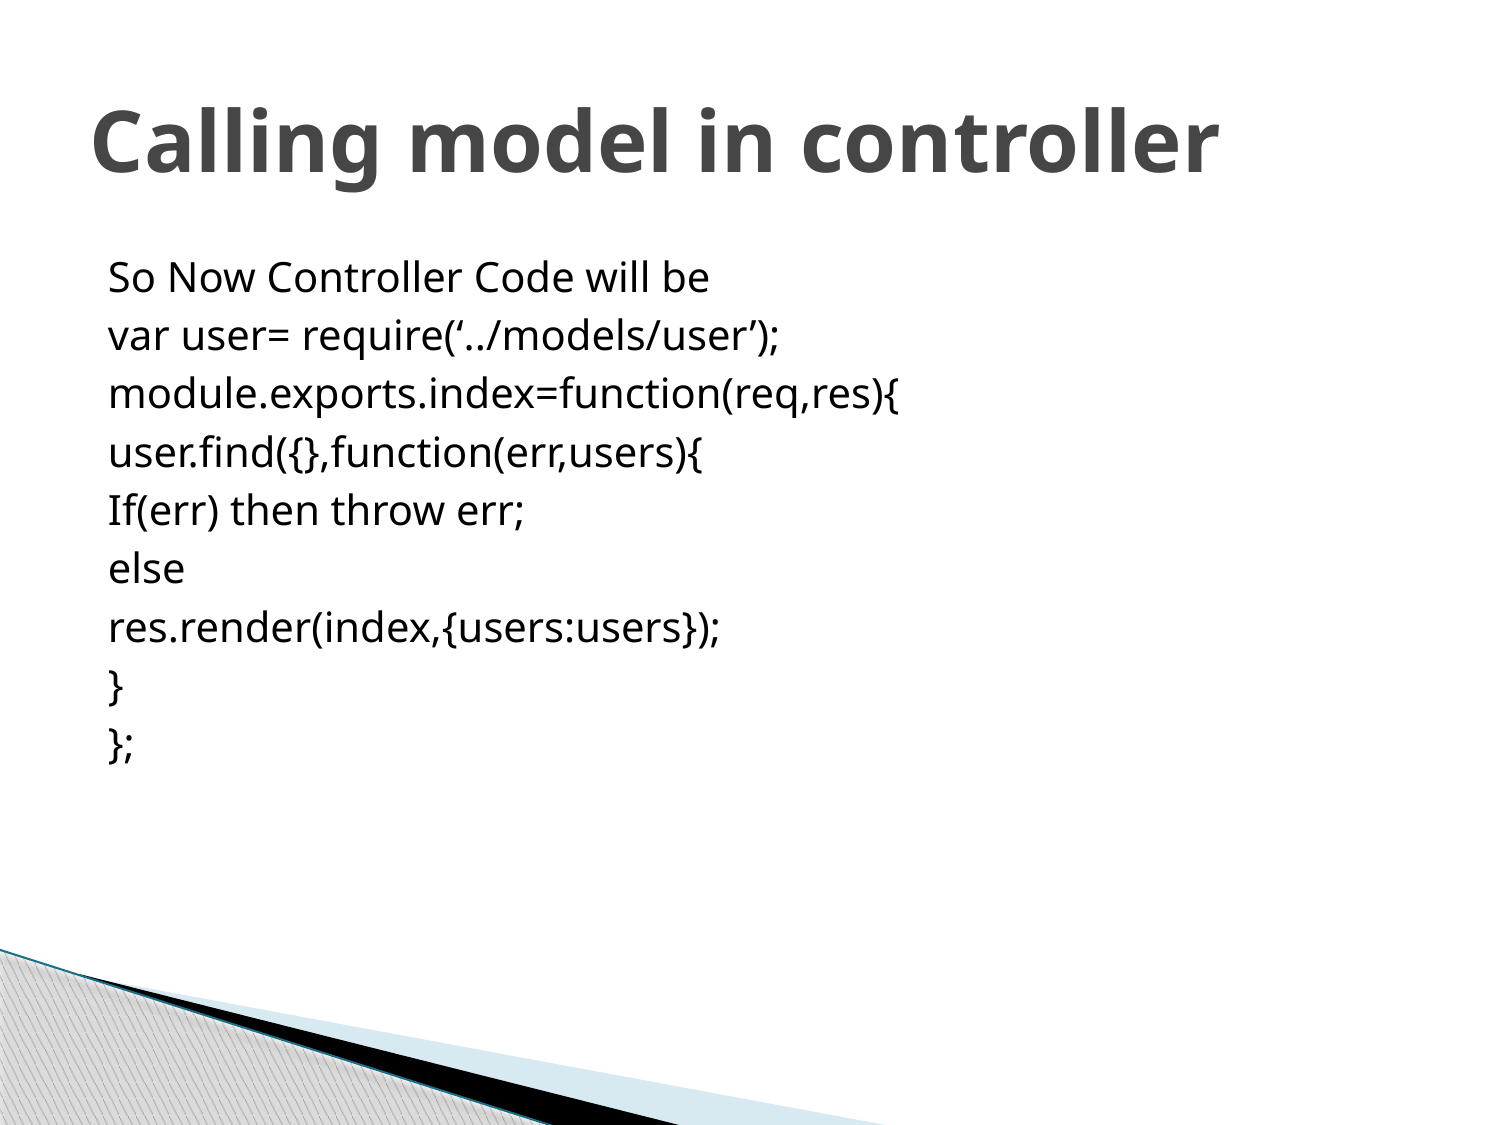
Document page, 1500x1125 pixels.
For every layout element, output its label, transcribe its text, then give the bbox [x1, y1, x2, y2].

list So Now Controller Code will be var user= require(‘../models/user’); module.exports.index=function(req,res){ user.find({},function(err,users){ If(err) then throw err; else res.render(index,{users:users}); } }; [75, 242, 1425, 986]
title Calling model in controller [75, 45, 1425, 233]
